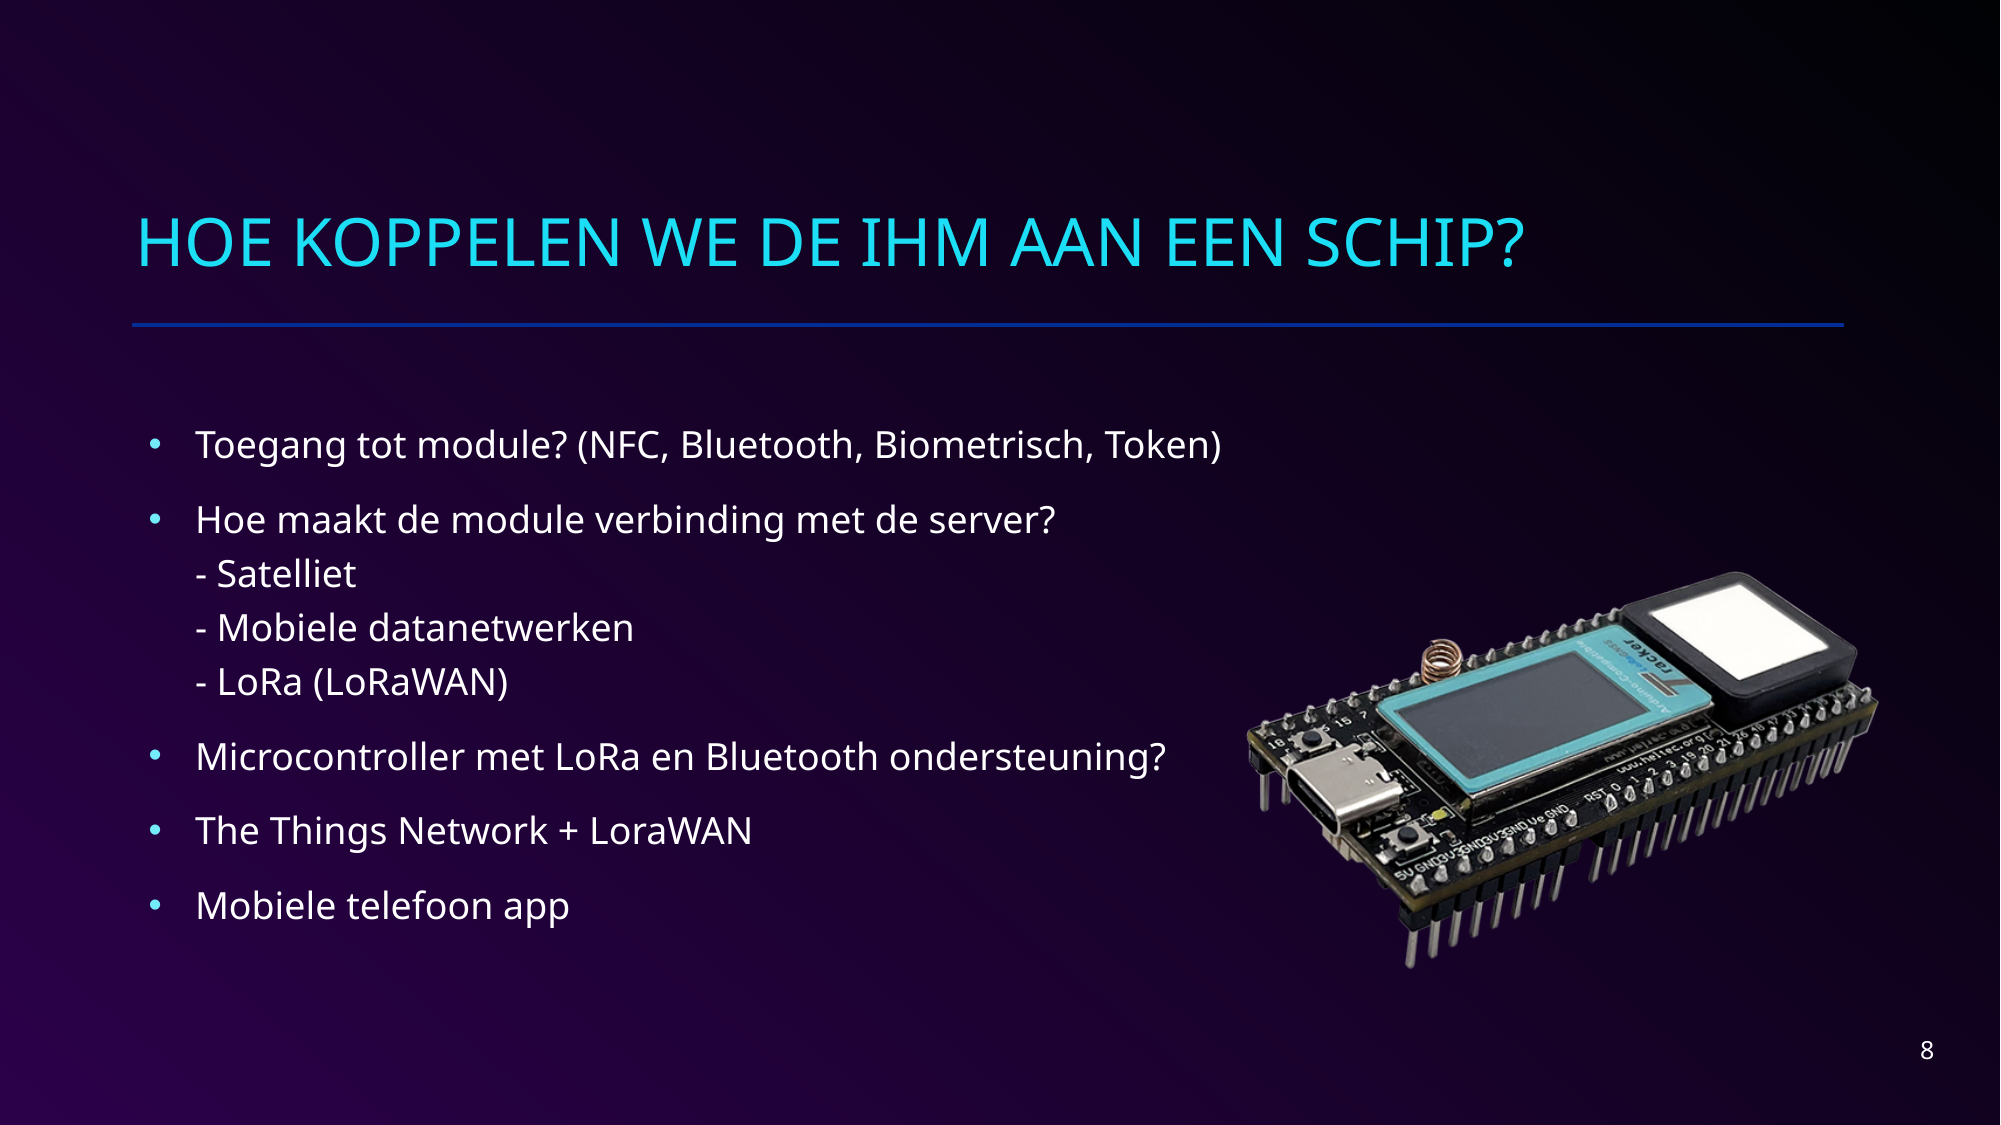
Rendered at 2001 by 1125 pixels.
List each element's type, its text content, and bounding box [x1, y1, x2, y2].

picture [1099, 288, 2000, 1125]
title Hoe koppelen we de IHM aan een schip? [120, 71, 1846, 289]
list Toegang tot module? (NFC, Bluetooth, Biometrisch, Token) Hoe maakt de module verbinding met de server? - Satelliet - Mobiele datanetwerken - LoRa (LoRaWAN) Microcontroller met LoRa en Bluetooth ondersteuning? The Things Network + LoraWAN Mobiele telefoon app [133, 404, 1099, 967]
